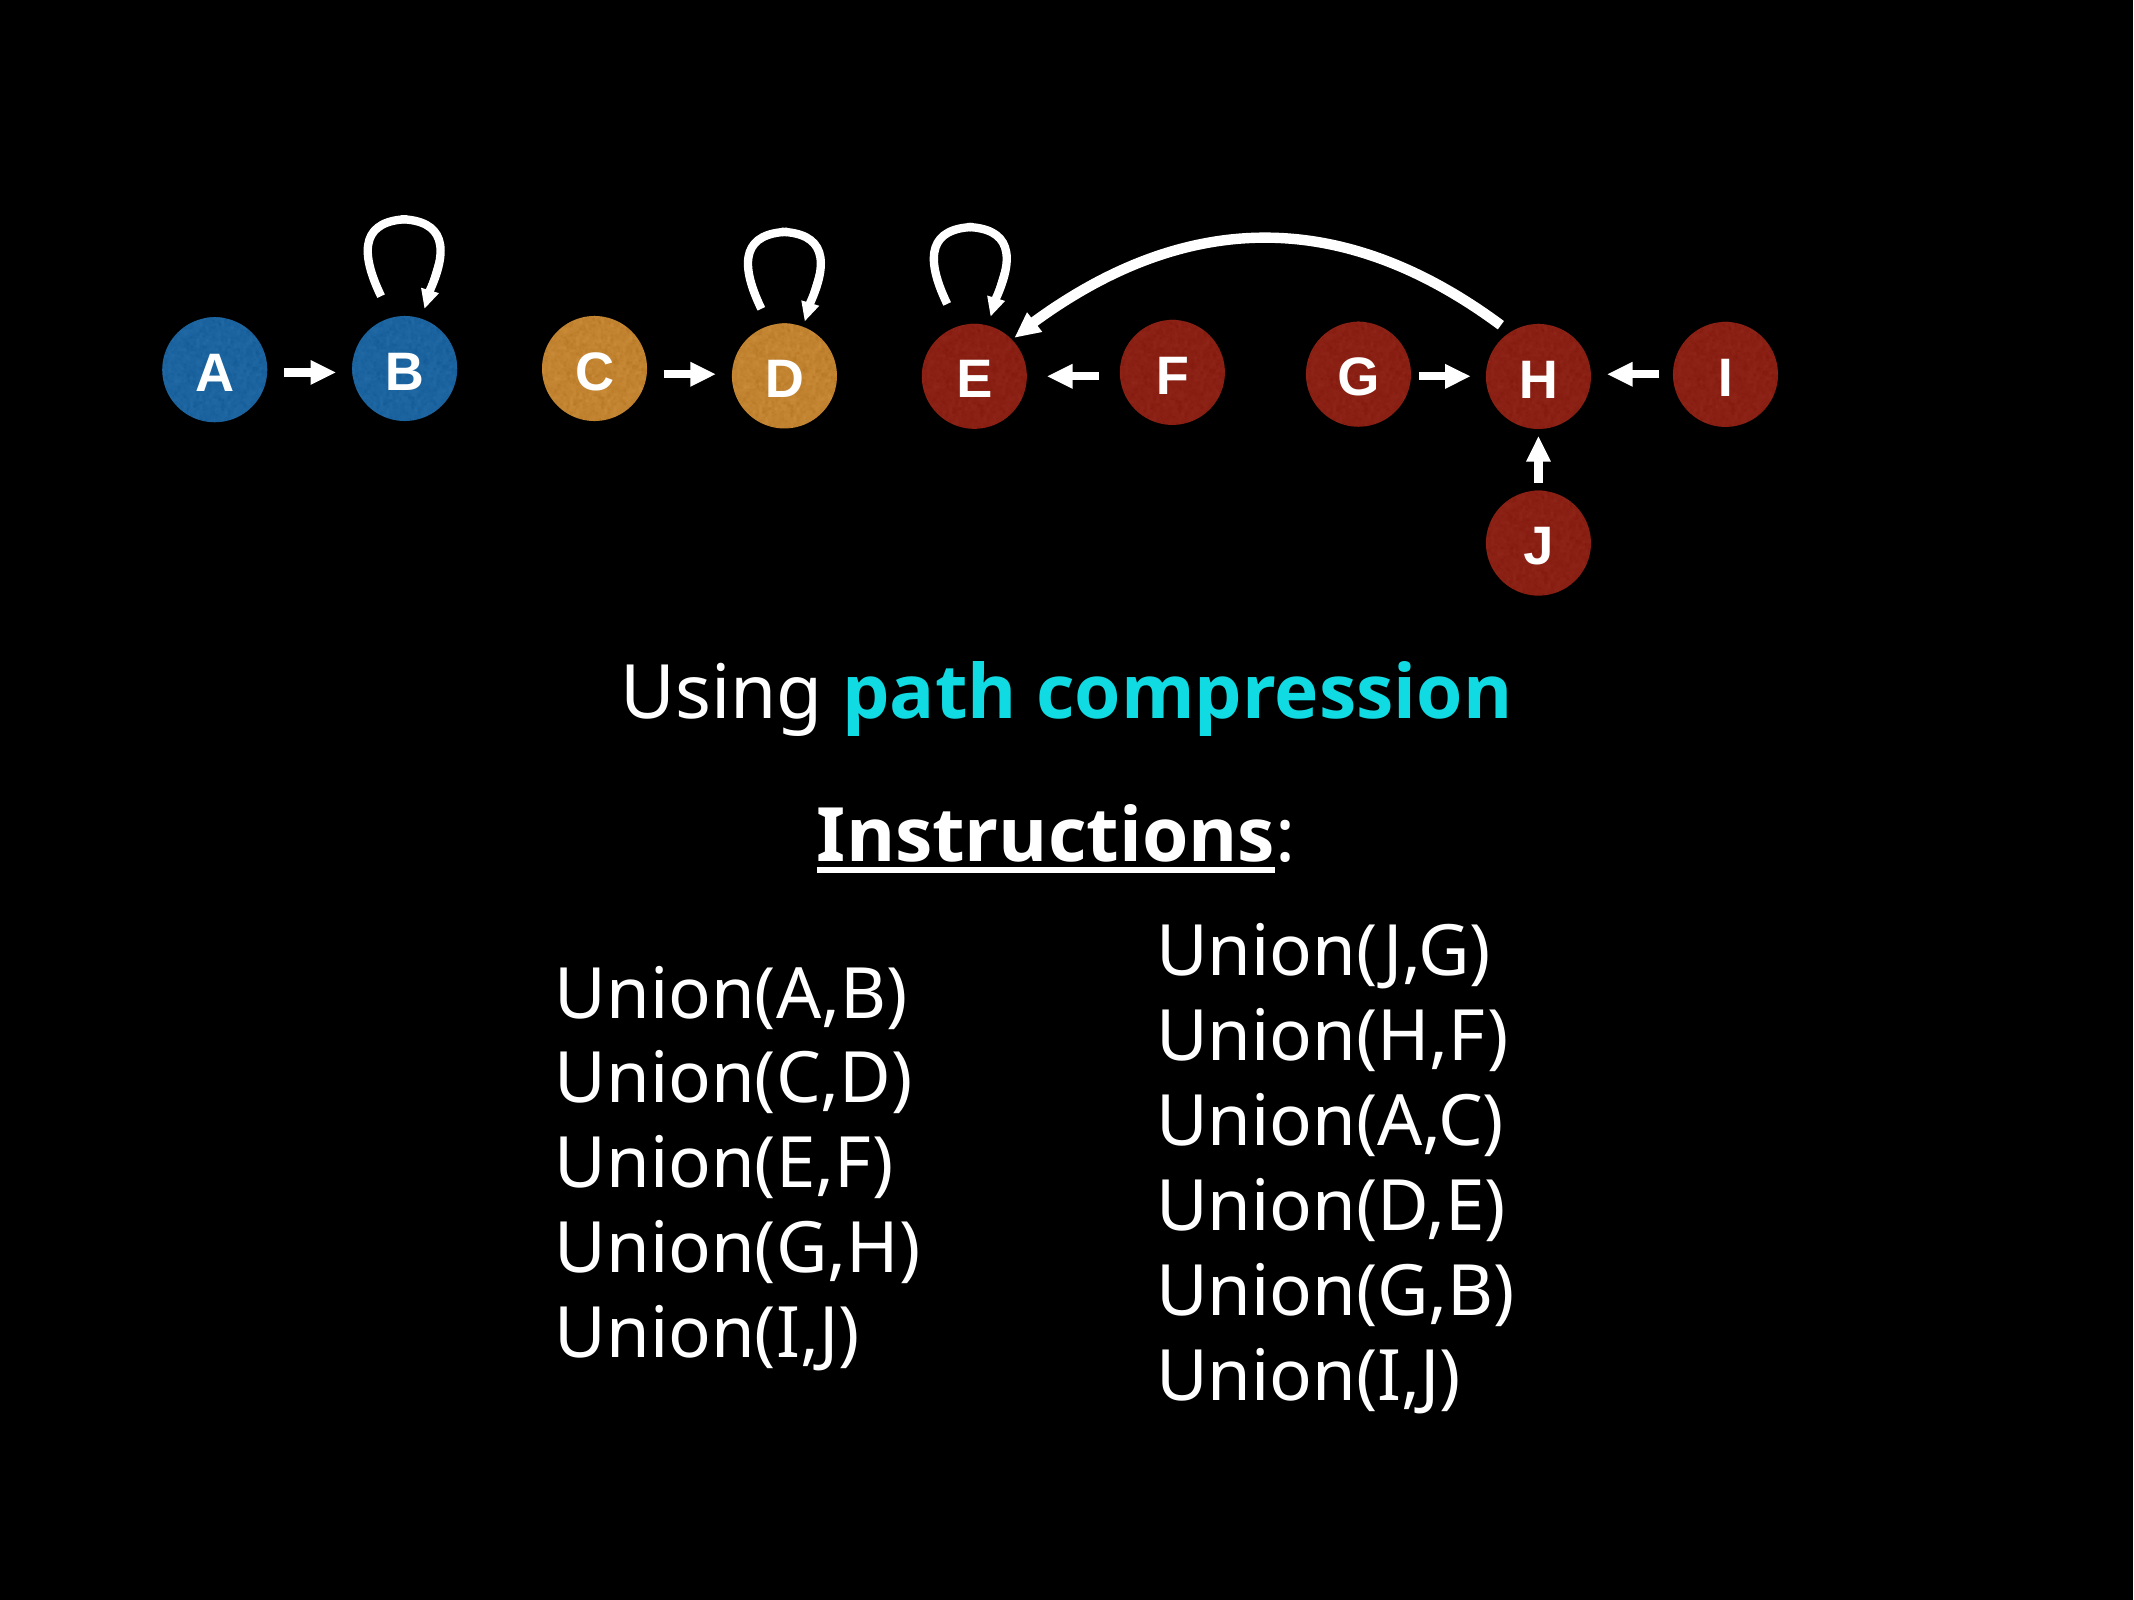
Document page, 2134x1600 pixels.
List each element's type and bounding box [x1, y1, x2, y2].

text_box [1607, 368, 1660, 381]
text_box [1418, 370, 1471, 383]
text_box [546, 938, 1119, 1381]
text_box [162, 317, 268, 423]
text_box [1532, 436, 1545, 484]
text_box [283, 366, 336, 379]
text_box [1014, 237, 1501, 427]
text_box [1485, 490, 1592, 596]
text_box [731, 323, 837, 429]
text_box [1485, 323, 1592, 430]
text_box [921, 323, 1027, 429]
text_box [933, 226, 1008, 317]
text_box [1672, 321, 1779, 427]
text_box [367, 219, 442, 309]
text_box [352, 316, 458, 422]
text_box [748, 231, 822, 322]
text_box [663, 368, 716, 381]
text_box [542, 316, 648, 422]
text_box [1047, 370, 1100, 383]
text_box [1147, 896, 1799, 1423]
text_box [612, 635, 1522, 742]
text_box [808, 778, 1304, 886]
